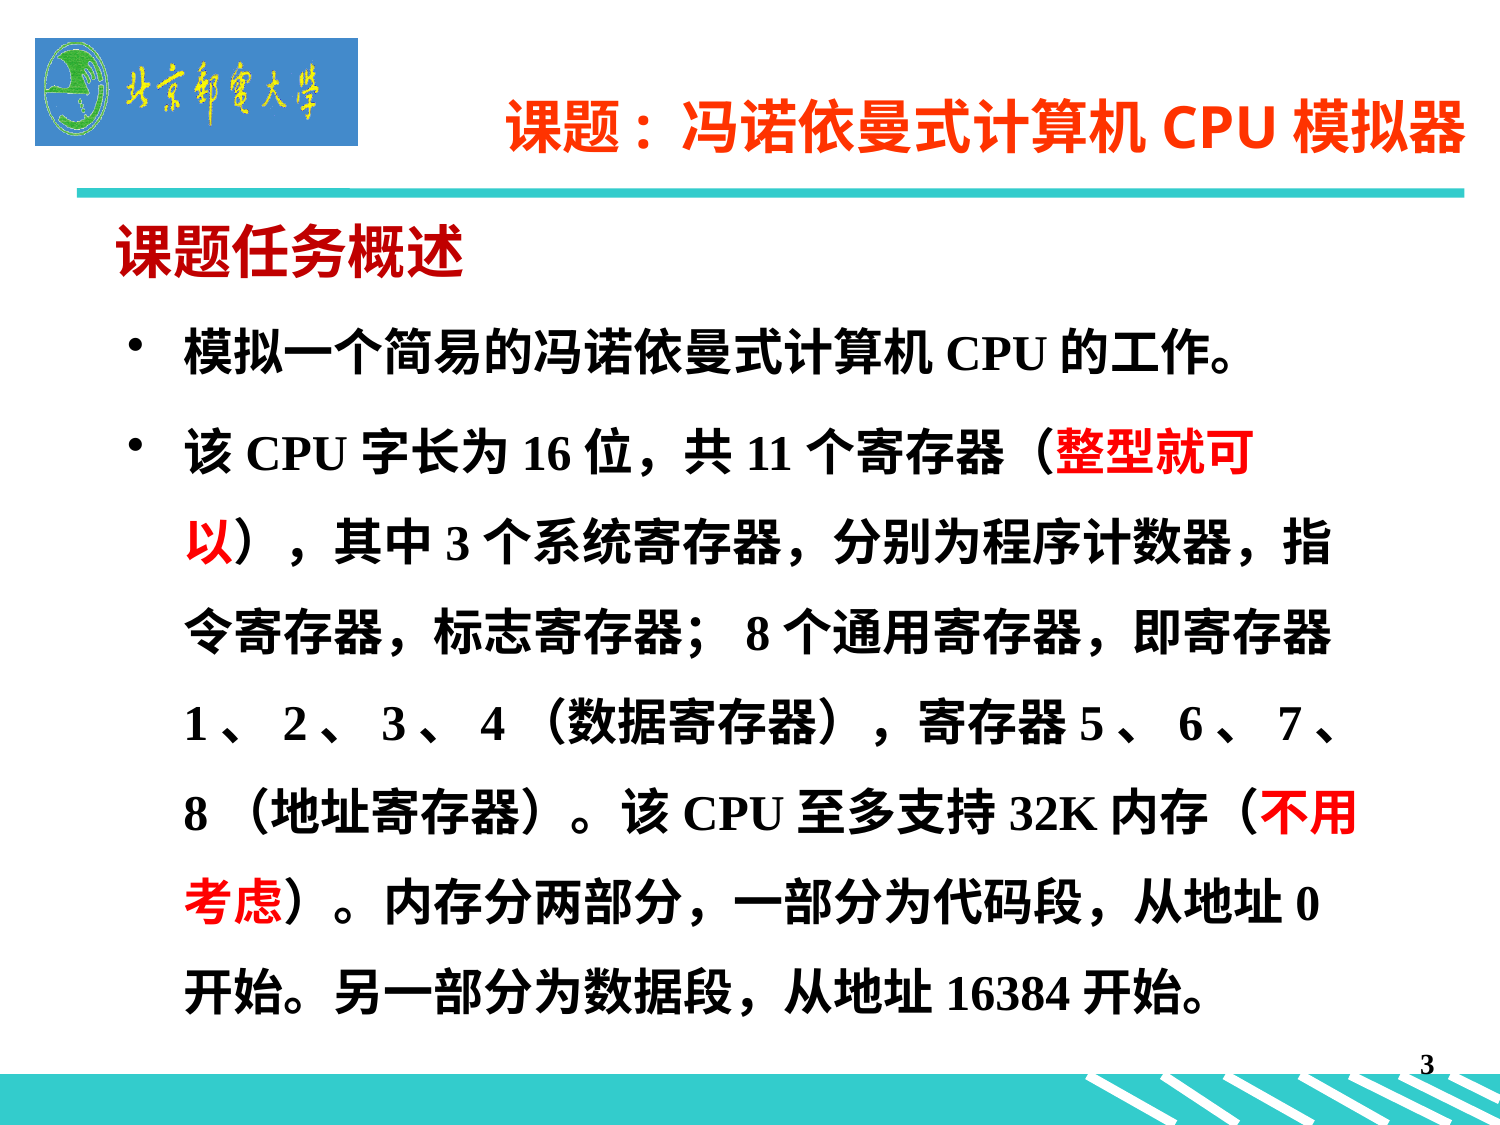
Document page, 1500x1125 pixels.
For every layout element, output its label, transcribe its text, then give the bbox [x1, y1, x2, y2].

list 模拟一个简易的冯诺依曼式计算机CPU的工作。 该CPU字长为16位，共11个寄存器（整型就可以），其中3个系统寄存器，分别为程序计数器，指令寄存器，标志寄存器；8个通用寄存器，即寄存器1、2、3、4（数据寄存器），寄存器5、6、7、8（地址寄存器）。该CPU至多支持32K内存（不用考虑）。内存分两部分，一部分为代码段，从地址0开始。另一部分为数据段，从地址16384开始。 [111, 282, 1388, 1012]
picture [34, 37, 358, 146]
slide_number 3 [1137, 1037, 1451, 1113]
title 课题: 冯诺依曼式计算机CPU模拟器 [207, 66, 1483, 185]
text_box 课题任务概述 [100, 208, 561, 293]
